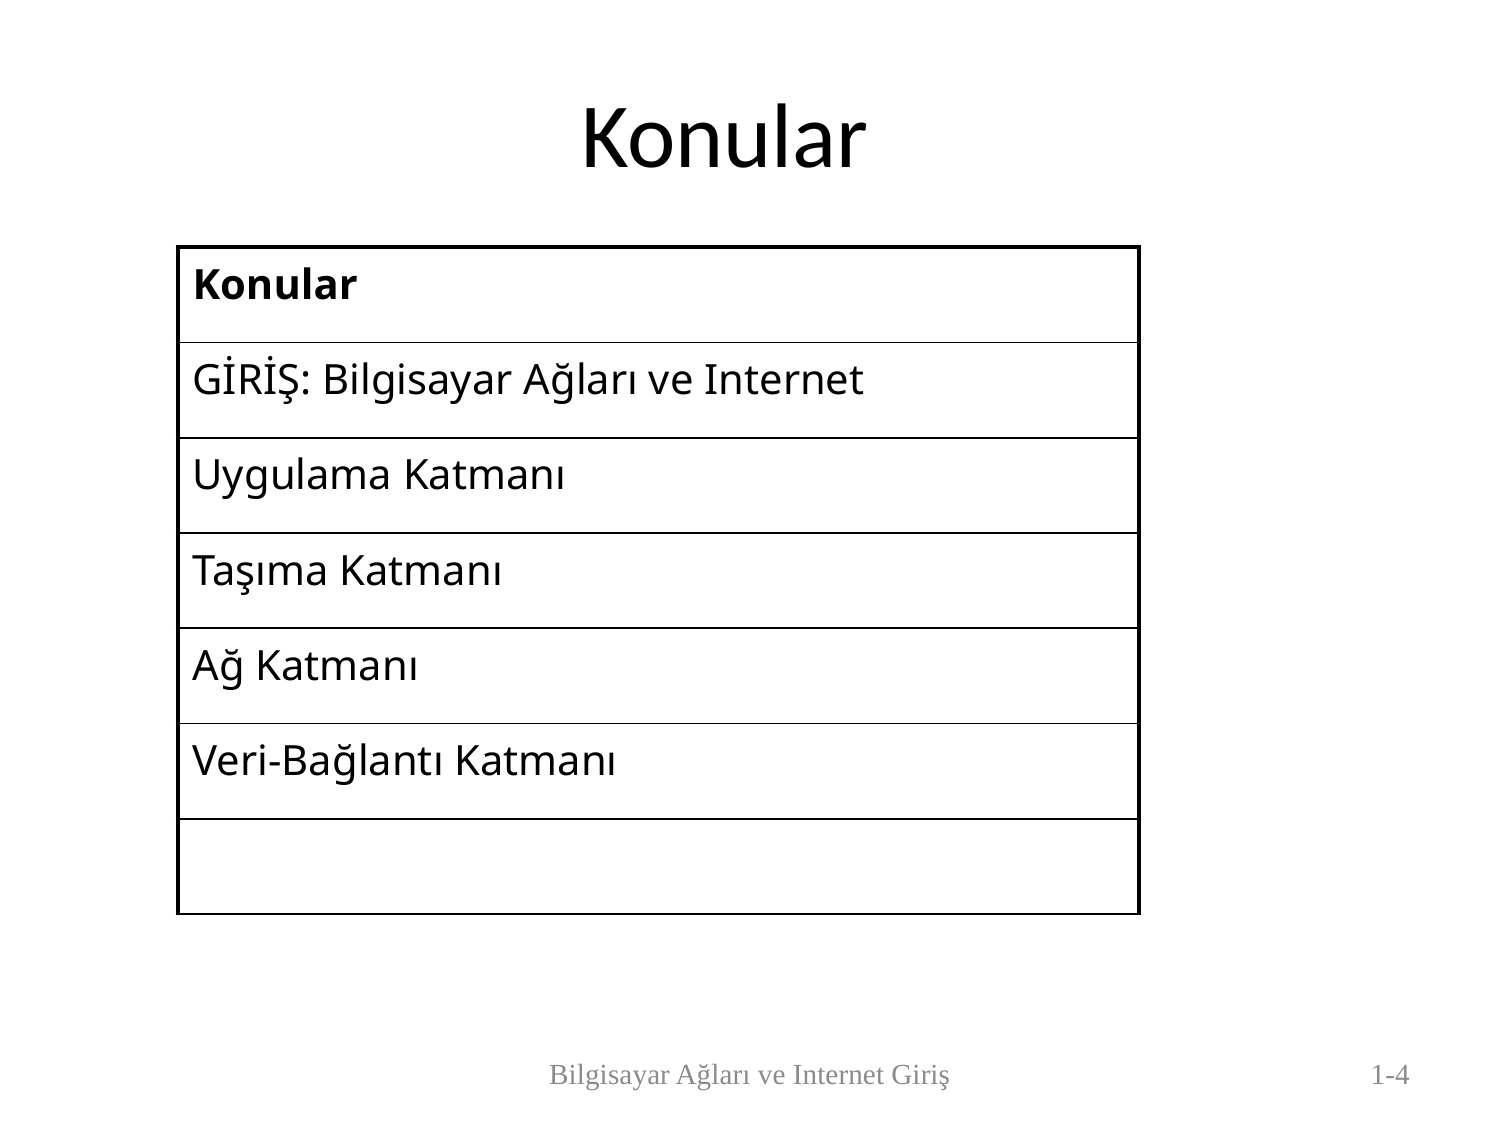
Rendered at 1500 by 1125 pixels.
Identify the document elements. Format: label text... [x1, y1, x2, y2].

table_cell [180, 820, 1137, 913]
title Konular [87, 37, 1363, 225]
table_cell Uygulama Katmanı [180, 439, 1137, 532]
table_cell Ağ Katmanı [180, 629, 1137, 723]
table_header Konular [180, 249, 1137, 342]
slide_number 1-4 [1074, 1042, 1425, 1103]
table_cell Veri-Bağlantı Katmanı [180, 724, 1137, 818]
table_cell GİRİŞ: Bilgisayar Ağları ve Internet [180, 343, 1137, 437]
table_cell Taşıma Katmanı [180, 534, 1137, 627]
footer Bilgisayar Ağları ve Internet Giriş [512, 1042, 988, 1103]
